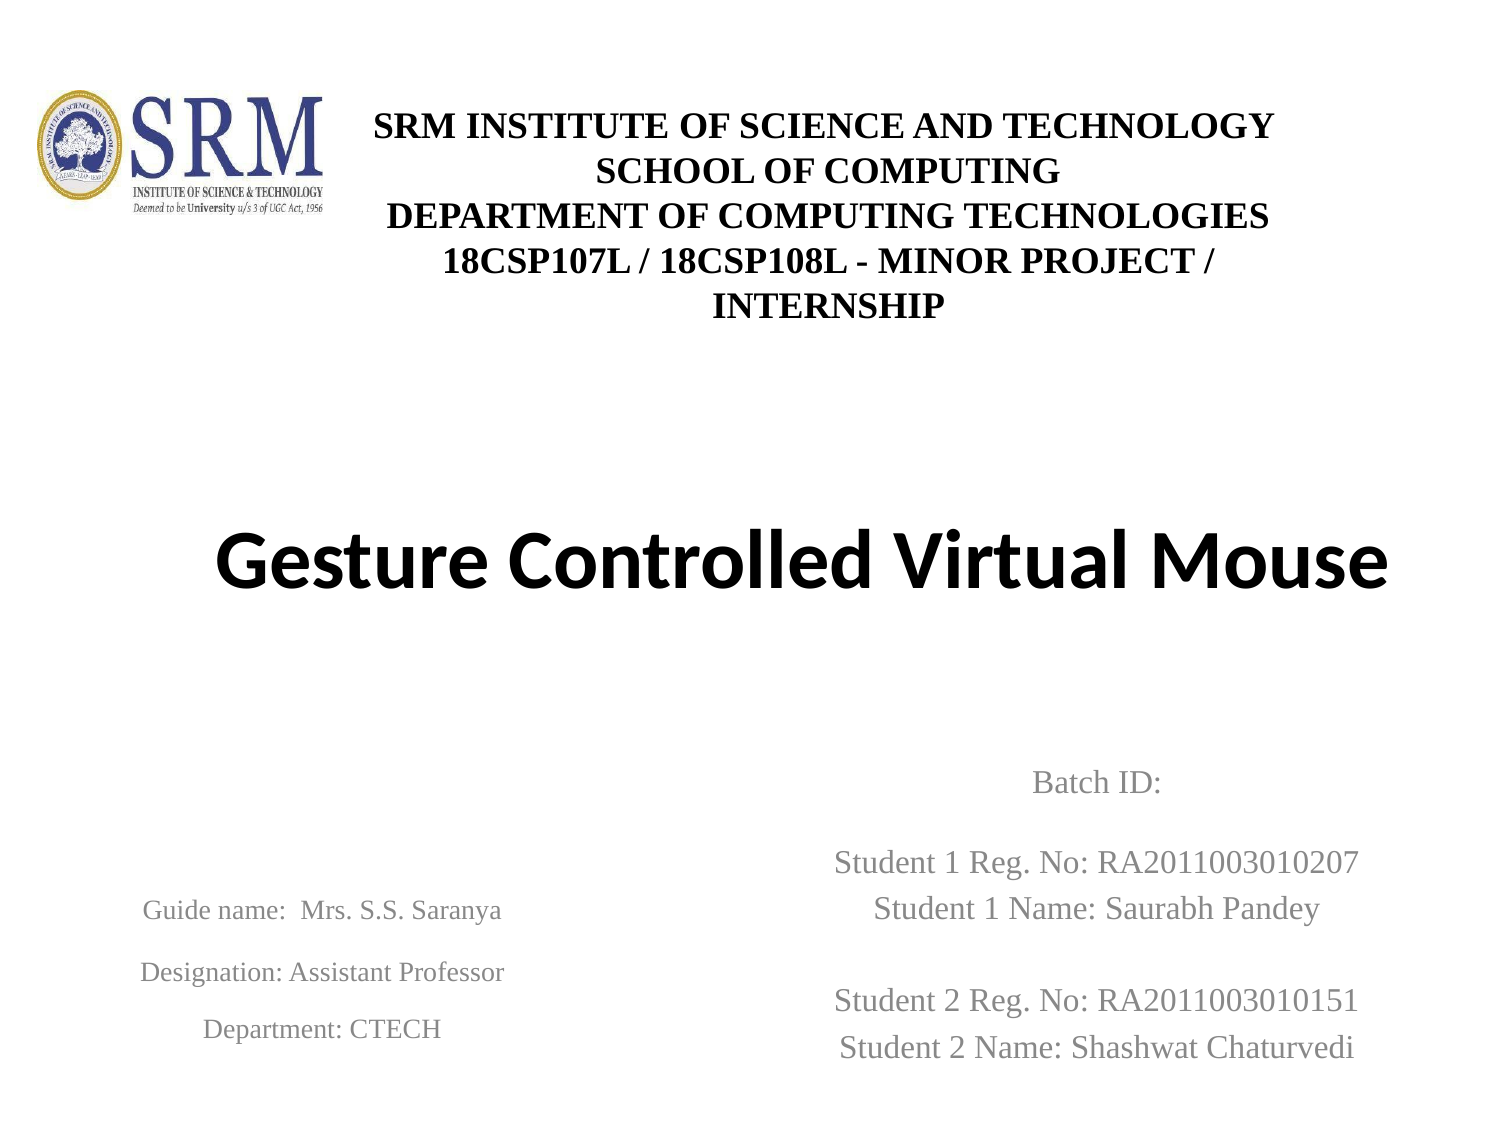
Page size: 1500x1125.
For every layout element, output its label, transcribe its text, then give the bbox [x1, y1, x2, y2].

text_box SRM INSTITUTE OF SCIENCE AND TECHNOLOGY SCHOOL OF COMPUTING DEPARTMENT OF COMPUTING TECHNOLOGIES 18CSP107L / 18CSP108L - MINOR PROJECT / INTERNSHIP [322, 93, 1335, 334]
picture [37, 90, 323, 215]
subtitle Batch ID: Student 1 Reg. No: RA2011003010207 Student 1 Name: Saurabh Pandey Student 2 Reg. No: RA2011003010151 Student 2 Name: Shashwat Chaturvedi [719, 752, 1475, 1078]
text_box Guide name: Mrs. S.S. Saranya Designation: Assistant Professor Department: CTECH [37, 860, 607, 1056]
title Gesture Controlled Virtual Mouse [165, 356, 1441, 753]
